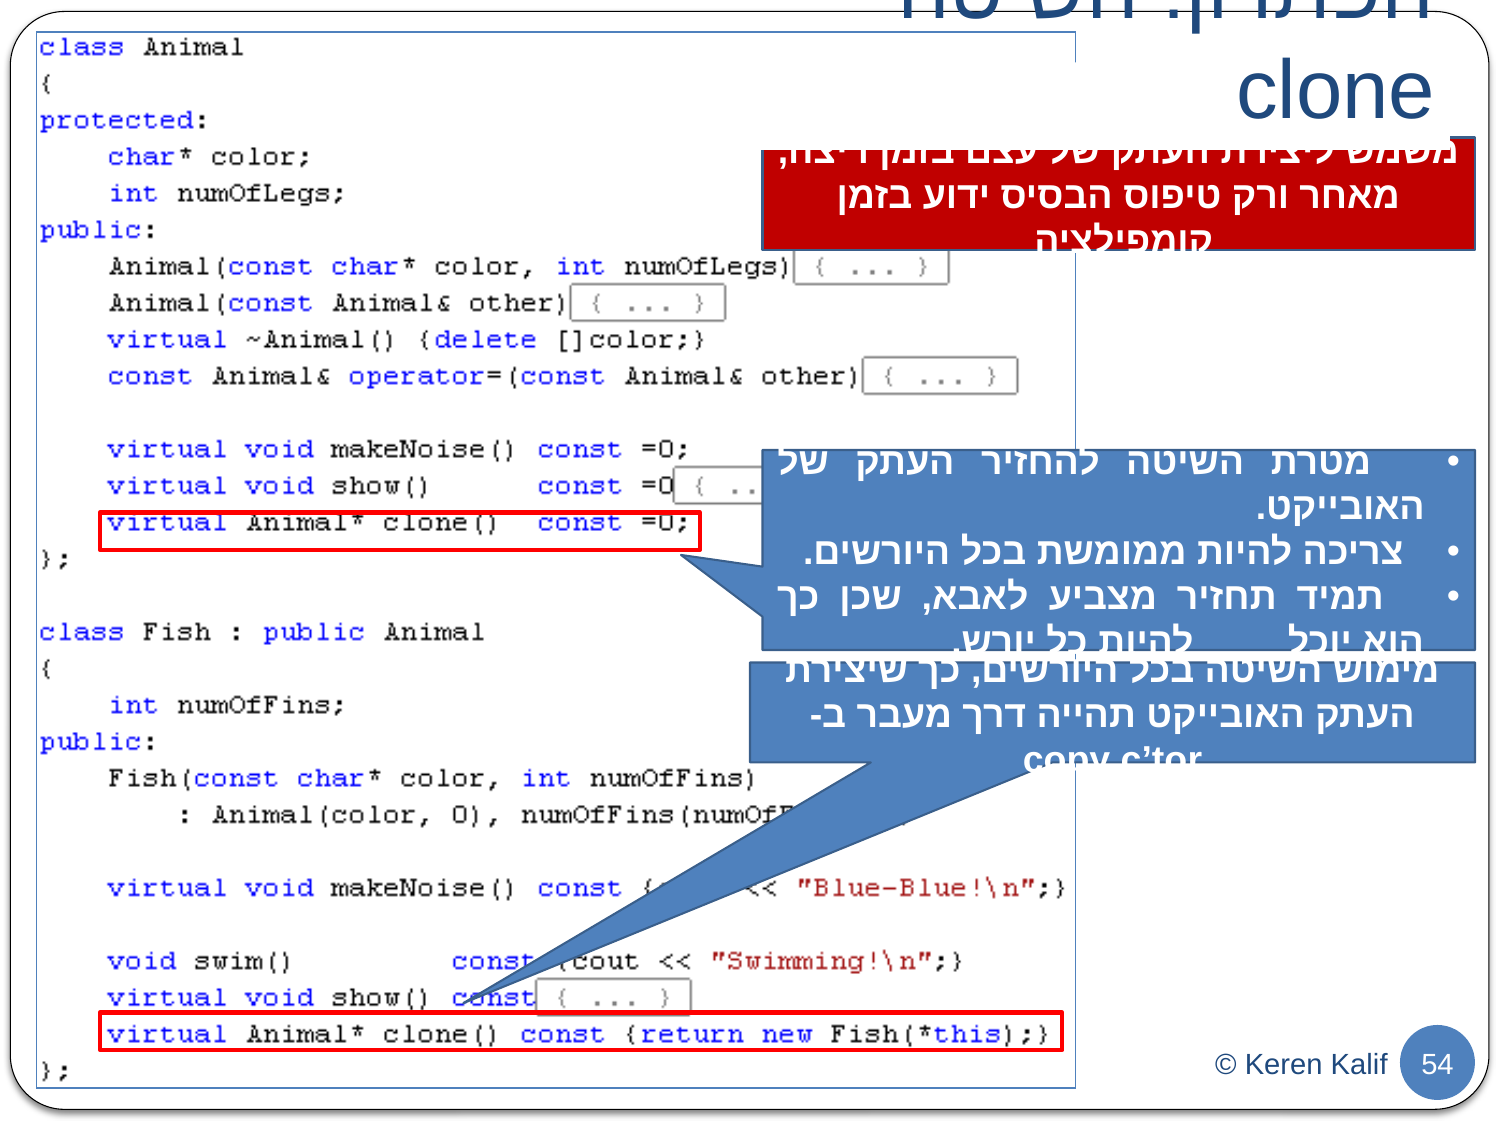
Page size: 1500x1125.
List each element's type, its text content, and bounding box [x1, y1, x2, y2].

text_box מימוש השיטה בכל היורשים, כך שיצירת העתק האובייקט תהייה דרך מעבר ב- copy c’tor [1080, 661, 1477, 764]
title הפתרון: השיטה clone [1080, 62, 1451, 151]
text_box משמש ליצירת העתק של עצם בזמן ריצה, מאחר ורק טיפוס הבסיס ידוע בזמן קומפילציה [1080, 136, 1476, 251]
footer © Keren Kalif [1200, 1037, 1409, 1088]
picture [37, 32, 1076, 1088]
slide_number 54 [1399, 1024, 1475, 1100]
text_box מטרת השיטה להחזיר העתק של האובייקט. צריכה להיות ממומשת בכל היורשים. תמיד תחזיר מצביע לאבא, שכן כך הוא יוכל להיות כל יורש. [1080, 448, 1477, 652]
